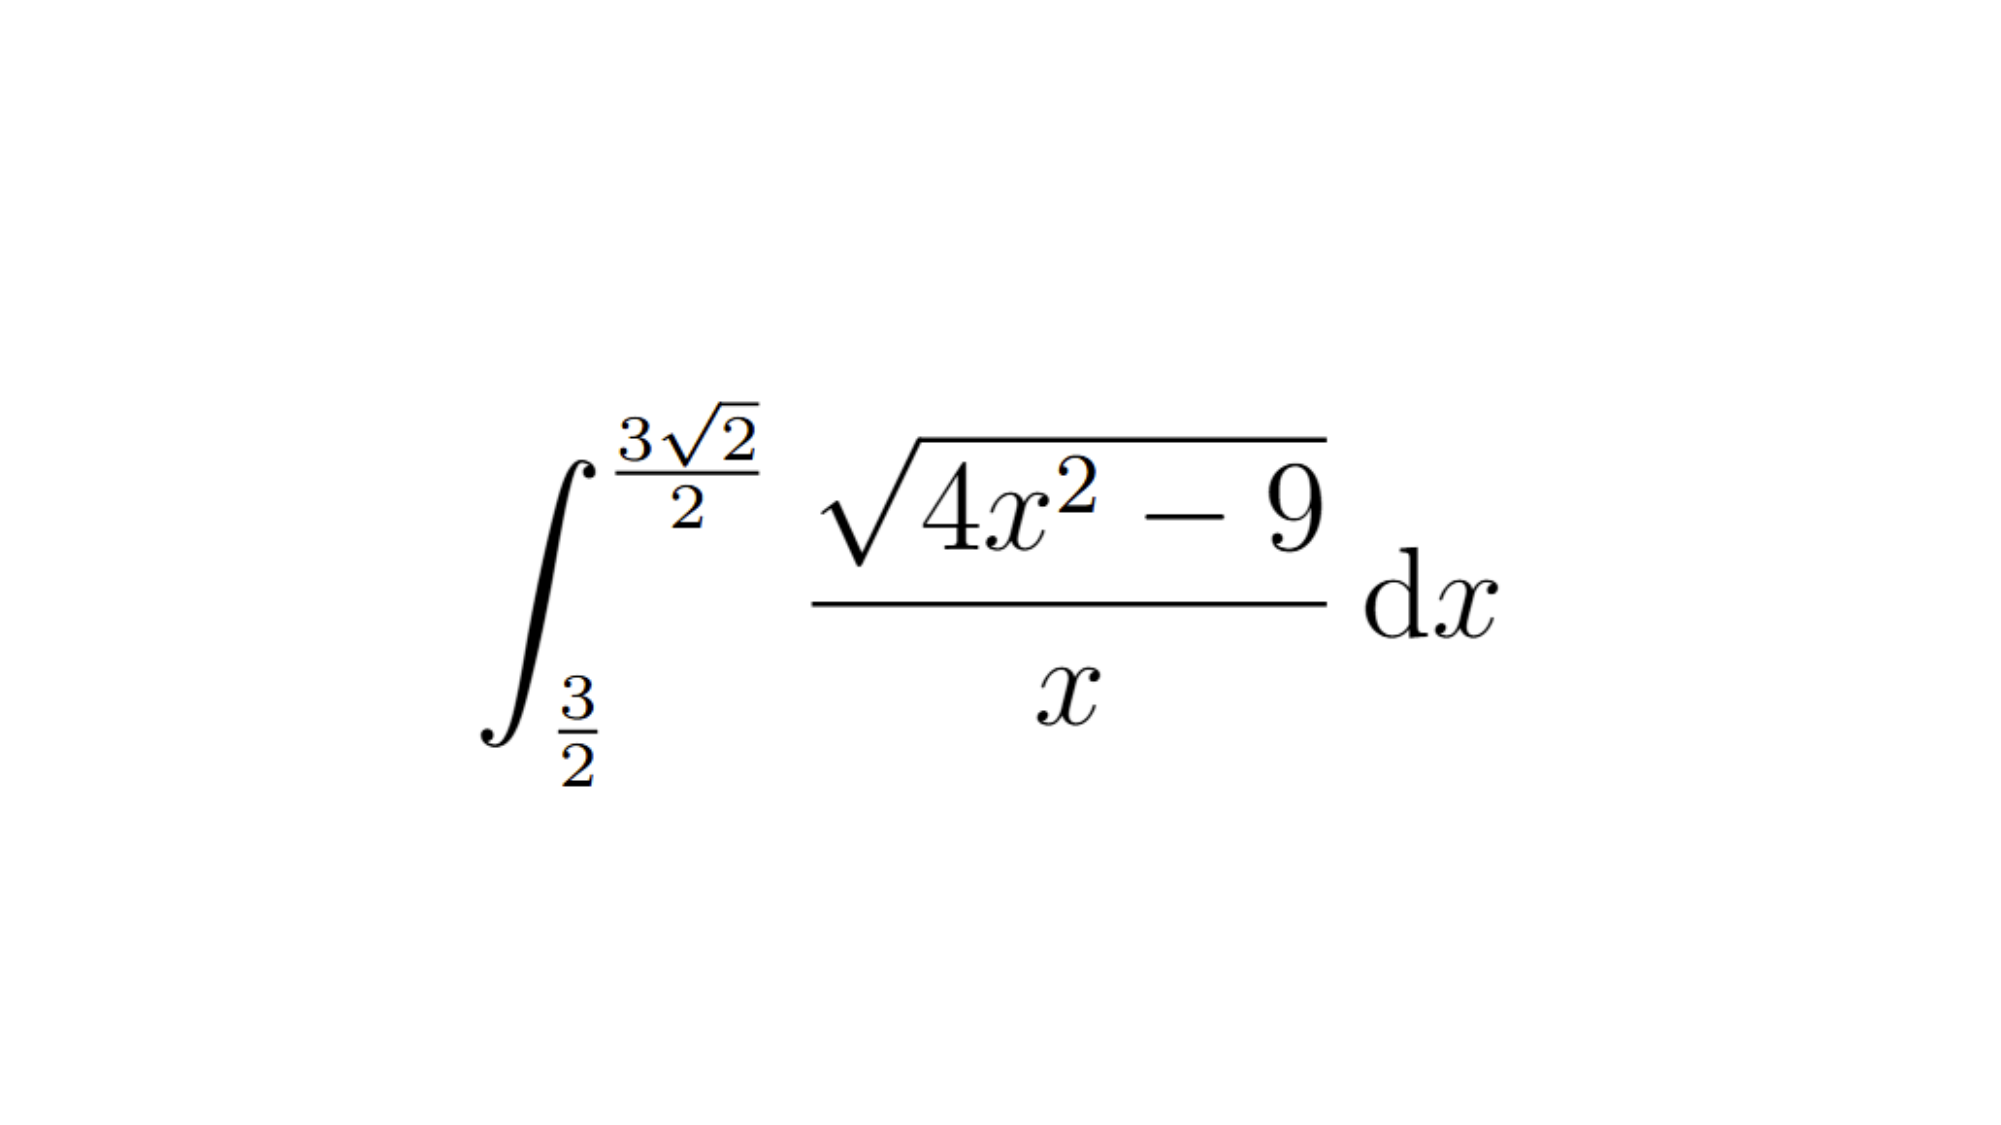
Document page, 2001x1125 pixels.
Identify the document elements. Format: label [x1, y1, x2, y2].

picture [458, 336, 1541, 849]
